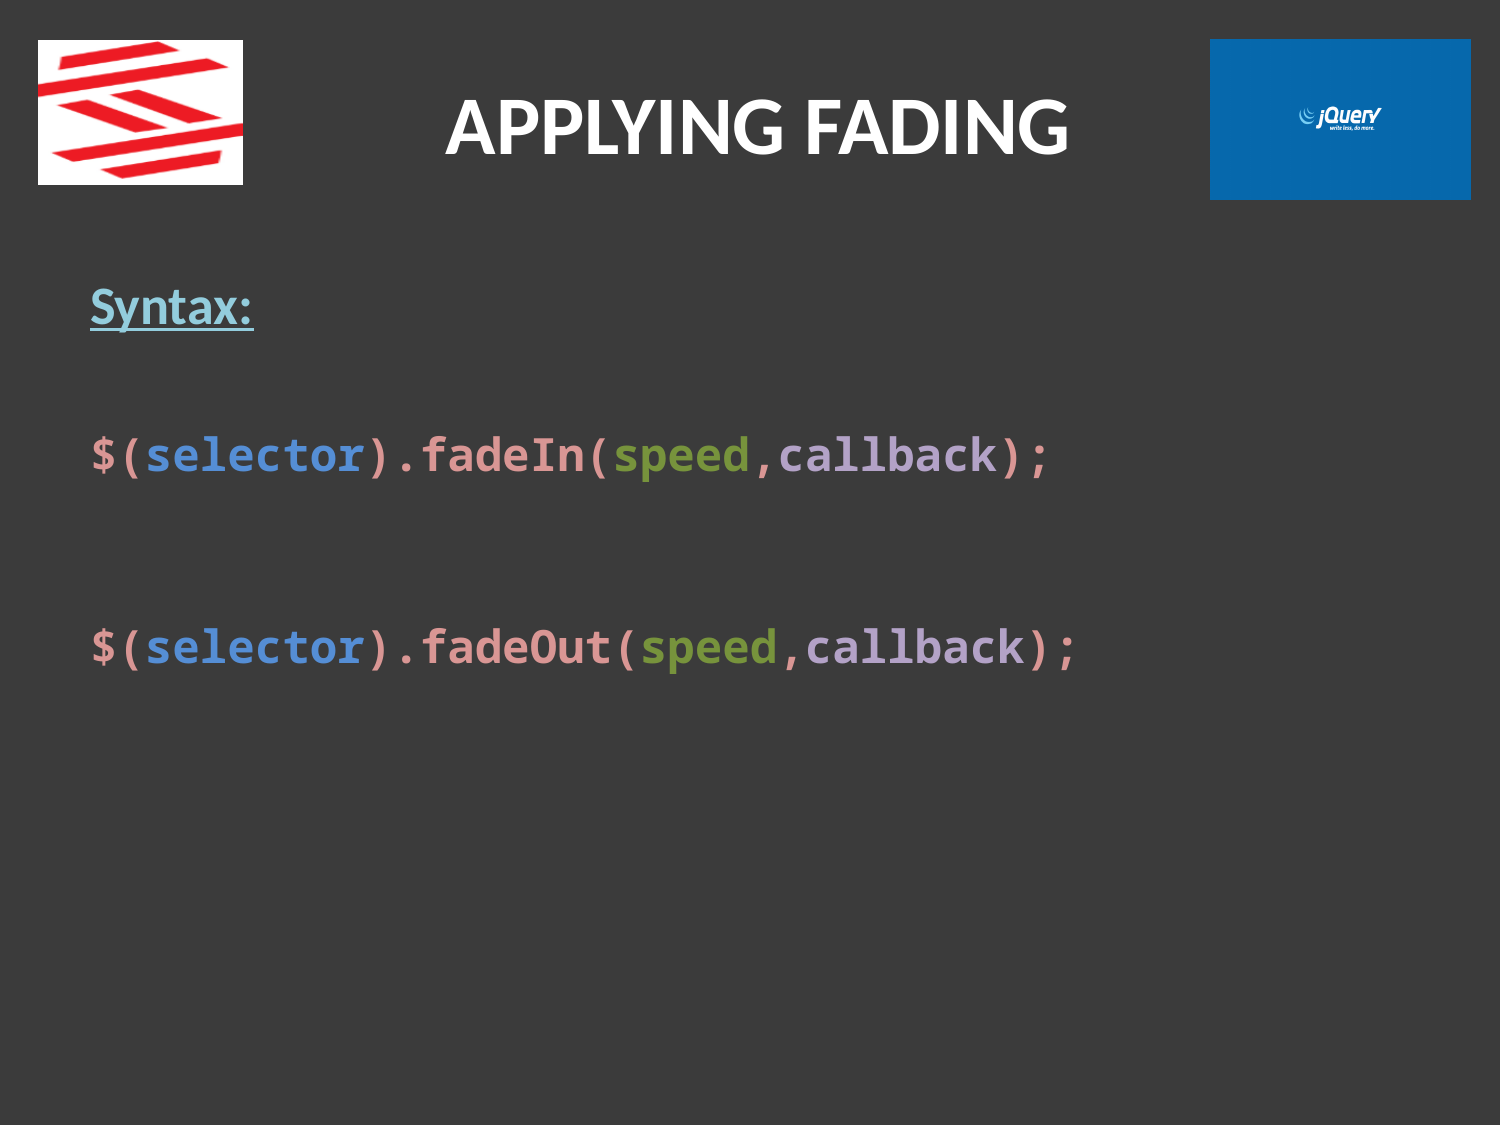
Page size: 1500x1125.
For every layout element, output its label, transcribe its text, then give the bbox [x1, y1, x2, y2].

title APPLYING FADING [247, 58, 1205, 184]
picture [1210, 39, 1471, 200]
list Syntax: $(selector).fadeIn(speed,callback); $(selector).fadeOut(speed,callback); [75, 262, 1425, 1005]
picture [37, 40, 243, 185]
